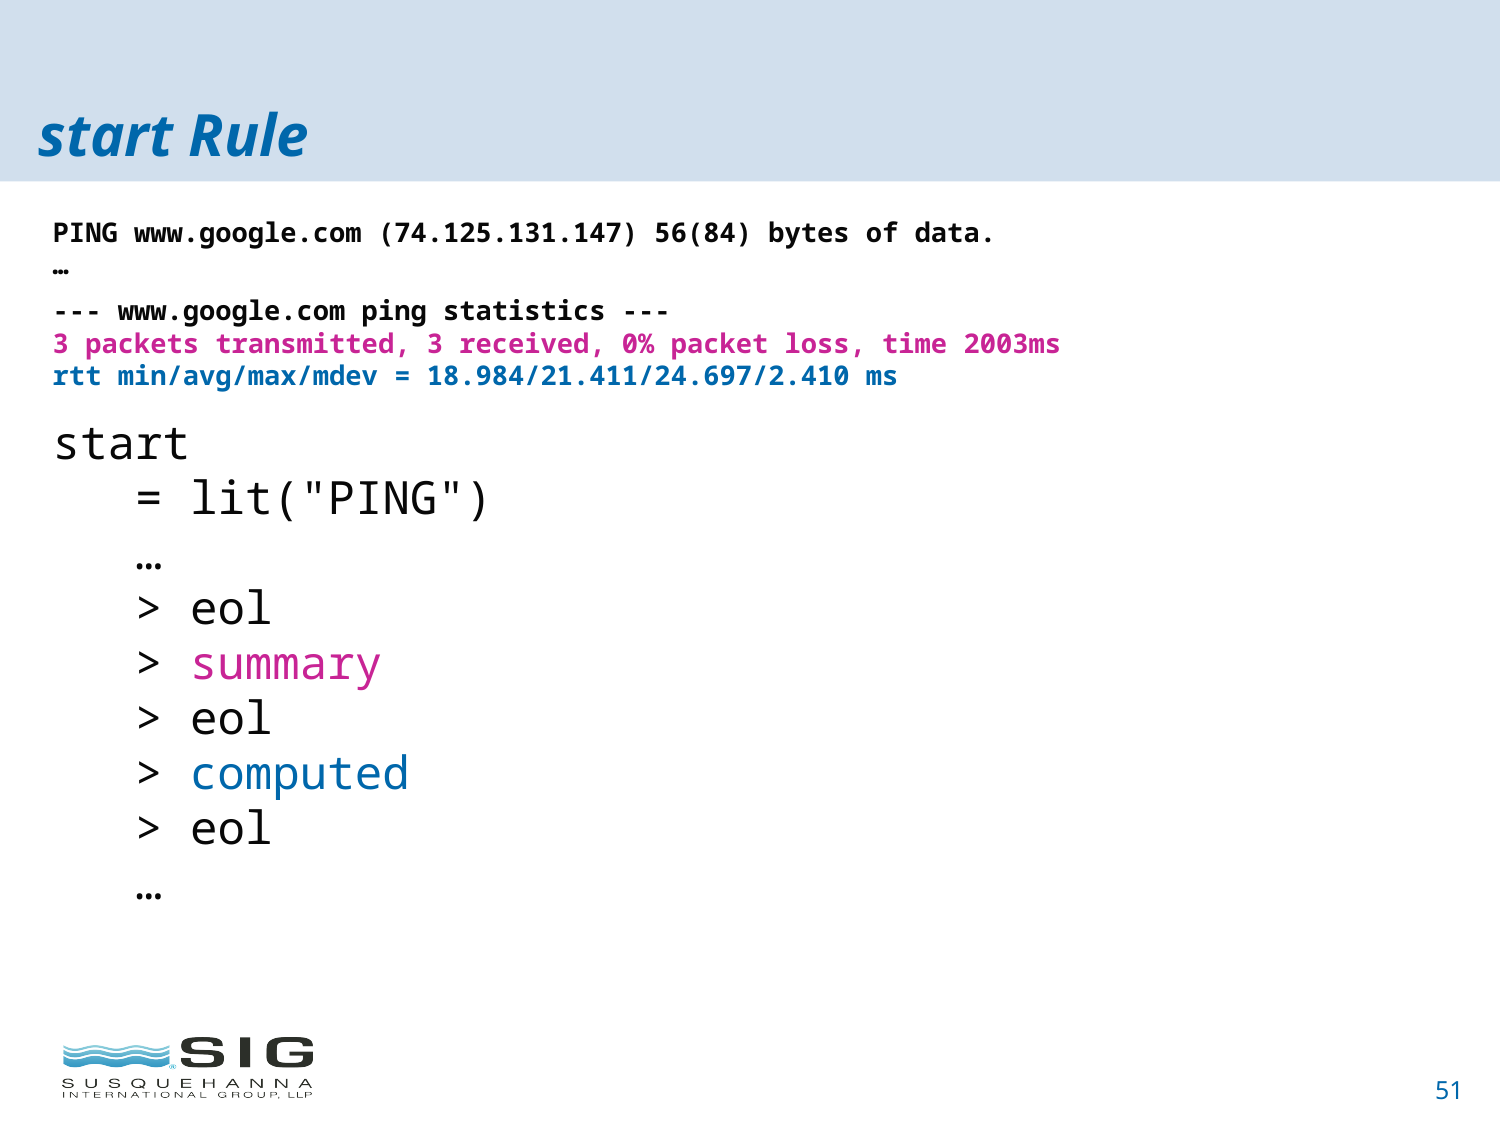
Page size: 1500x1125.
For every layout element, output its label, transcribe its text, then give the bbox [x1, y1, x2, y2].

slide_number 51 [1384, 1067, 1479, 1110]
picture [62, 1037, 313, 1099]
list PING www.google.com (74.125.131.147) 56(84) bytes of data. … --- www.google.com ping statistics --- 3 packets transmitted, 3 received, 0% packet loss, time 2003ms rtt min/avg/max/mdev = 18.984/21.411/24.697/2.410 ms start = lit("PING") … > eol > summary > eol > computed > eol … [37, 200, 1472, 996]
title start Rule [37, 21, 1470, 172]
